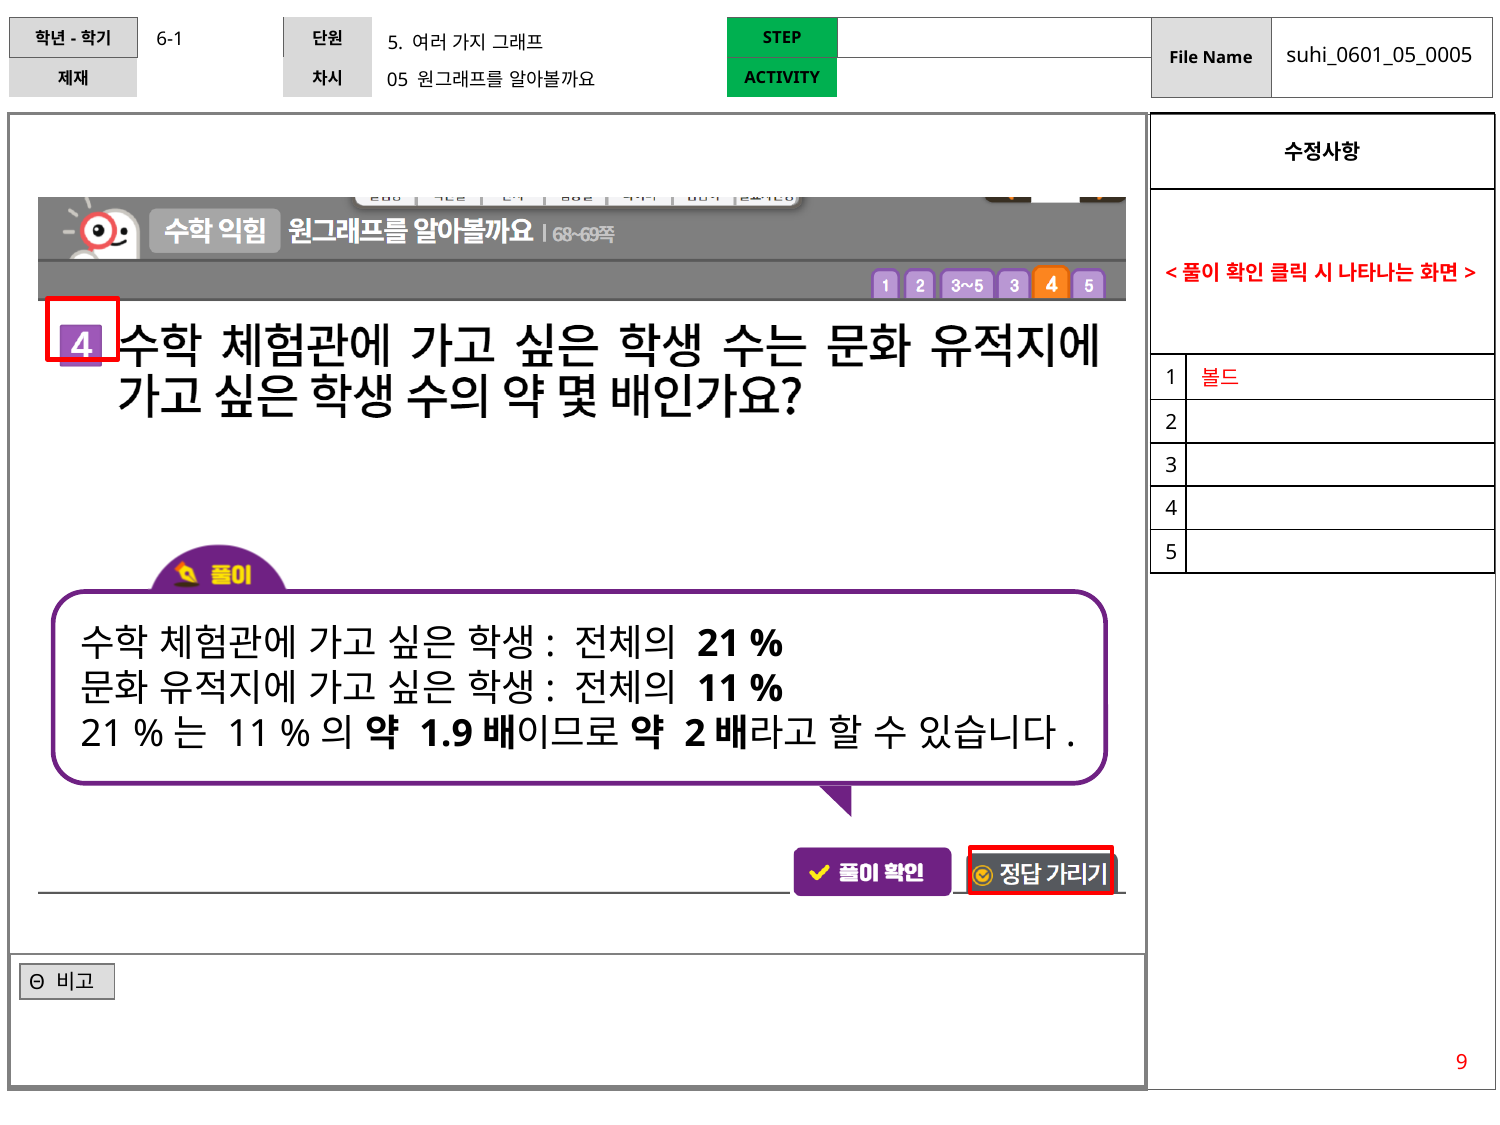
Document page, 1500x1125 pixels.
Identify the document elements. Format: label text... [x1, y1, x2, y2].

table_cell 4 [1151, 487, 1185, 529]
text_box 5. 여러 가지 그래프 [372, 23, 828, 48]
table_cell 볼드 [1187, 355, 1494, 399]
picture [37, 197, 1126, 900]
text_box suhi_0601_05_0005 [1271, 34, 1500, 75]
text_box 6-1 [141, 18, 284, 55]
table_cell [1187, 400, 1494, 442]
table_cell <풀이 확인 클릭 시 나타나는 화면> [1151, 190, 1494, 353]
table_cell [1187, 444, 1494, 485]
table_header 수정사항 [1151, 114, 1494, 188]
table_cell 1 [1151, 355, 1185, 399]
table_cell 5 [1151, 530, 1185, 572]
table_cell 2 [1151, 400, 1185, 442]
table_cell [1187, 530, 1494, 572]
table_cell [1187, 487, 1494, 529]
table_cell 3 [1151, 444, 1185, 485]
text_box 05 원그래프를 알아볼까요 [372, 60, 821, 96]
